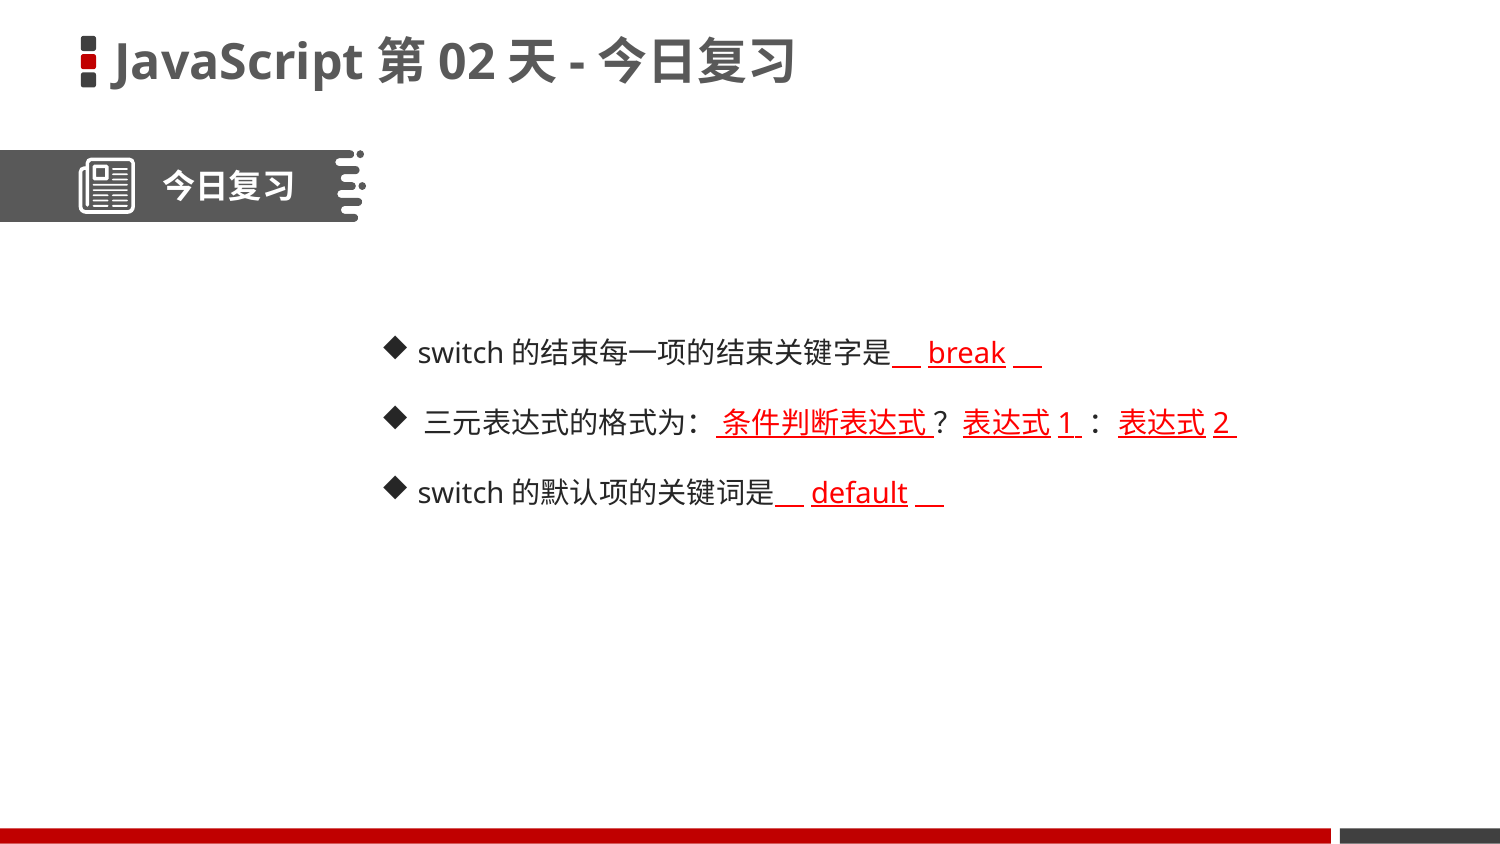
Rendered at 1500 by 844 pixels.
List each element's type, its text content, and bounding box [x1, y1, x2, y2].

text_box switch的结束每一项的结束关键字是硬break件 三元表达式的格式为： 条件判断表达式 ？表达式1 ：表达式2 switch的默认项的关键词是硬default件 [366, 291, 1329, 517]
text_box [356, 150, 365, 158]
picture [78, 157, 136, 215]
text_box [0, 150, 358, 222]
text_box JavaScript第02天-今日复习 [103, 0, 987, 130]
text_box 今日复习 [147, 158, 514, 213]
